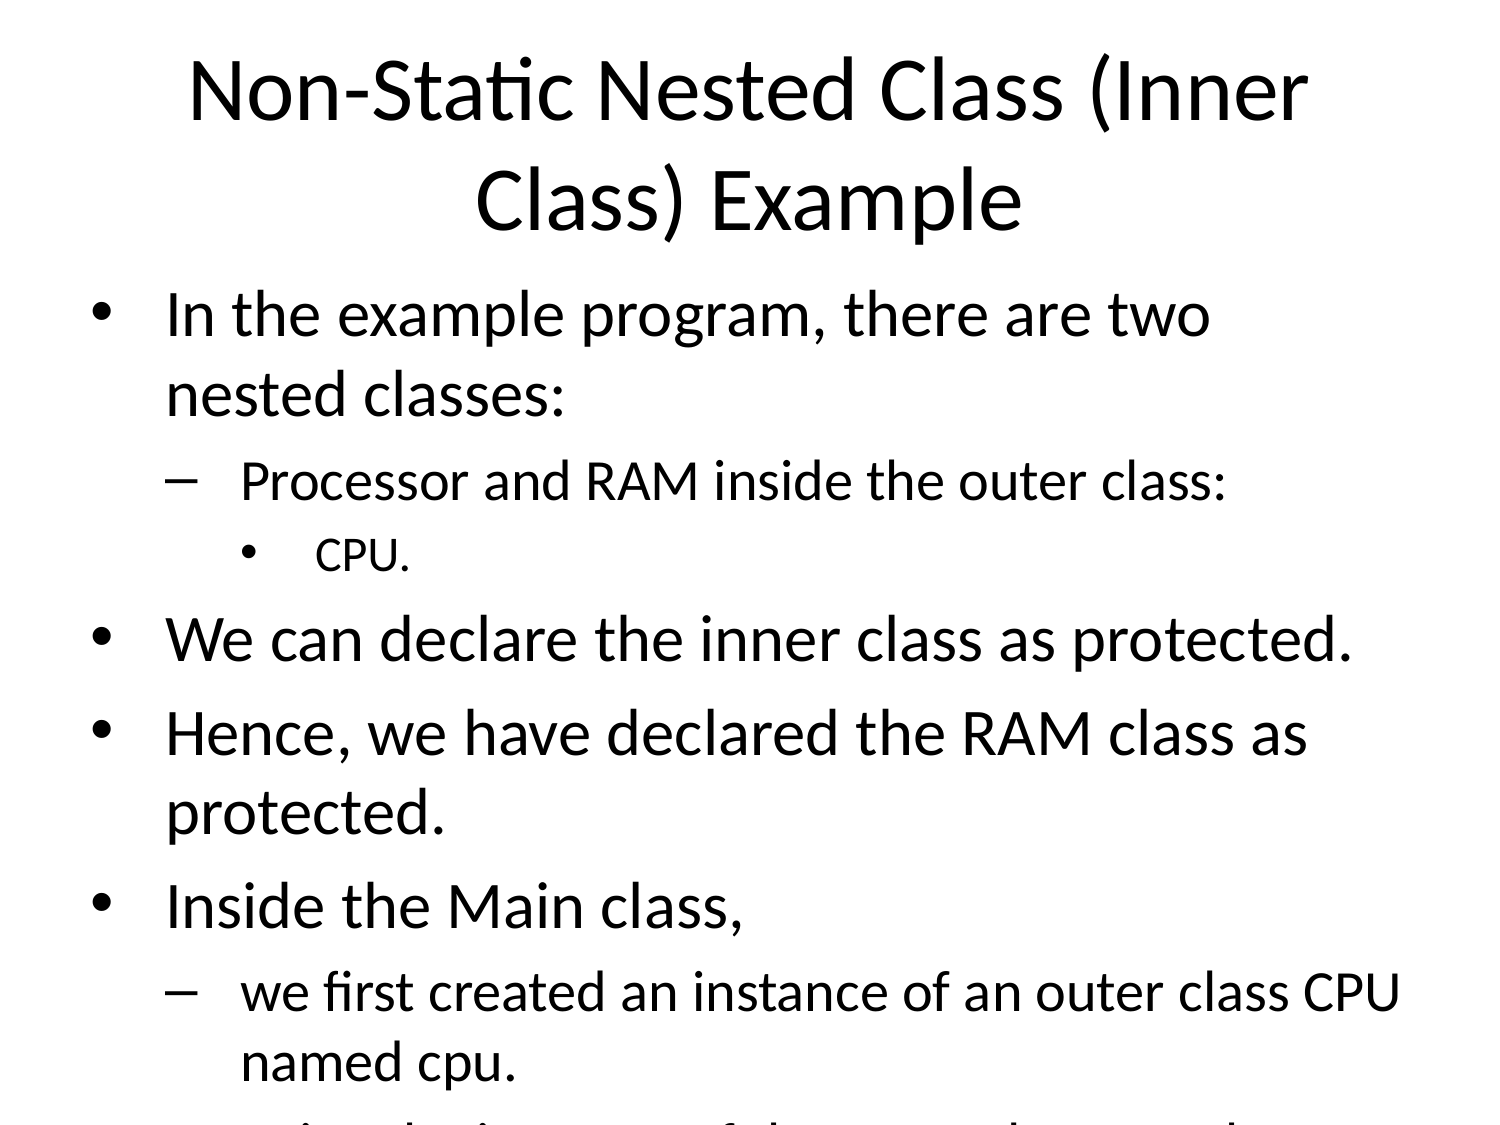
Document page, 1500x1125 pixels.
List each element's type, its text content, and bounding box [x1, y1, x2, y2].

title Non-Static Nested Class (Inner Class) Example [75, 45, 1425, 233]
list In the example program, there are two nested classes: Processor and RAM inside the outer class: CPU. We can declare the inner class as protected. Hence, we have declared the RAM class as protected. Inside the Main class, we first created an instance of an outer class CPU named cpu. Using the instance of the outer class, we then created objects of inner classes Java linenums="1" CPU.Processor processor = cpu.new Processor; CPU.RAM ram = cpu.new RAM(); We use the dot (.) operator to create an instance of the inner class using the outer class. [75, 262, 1425, 1005]
